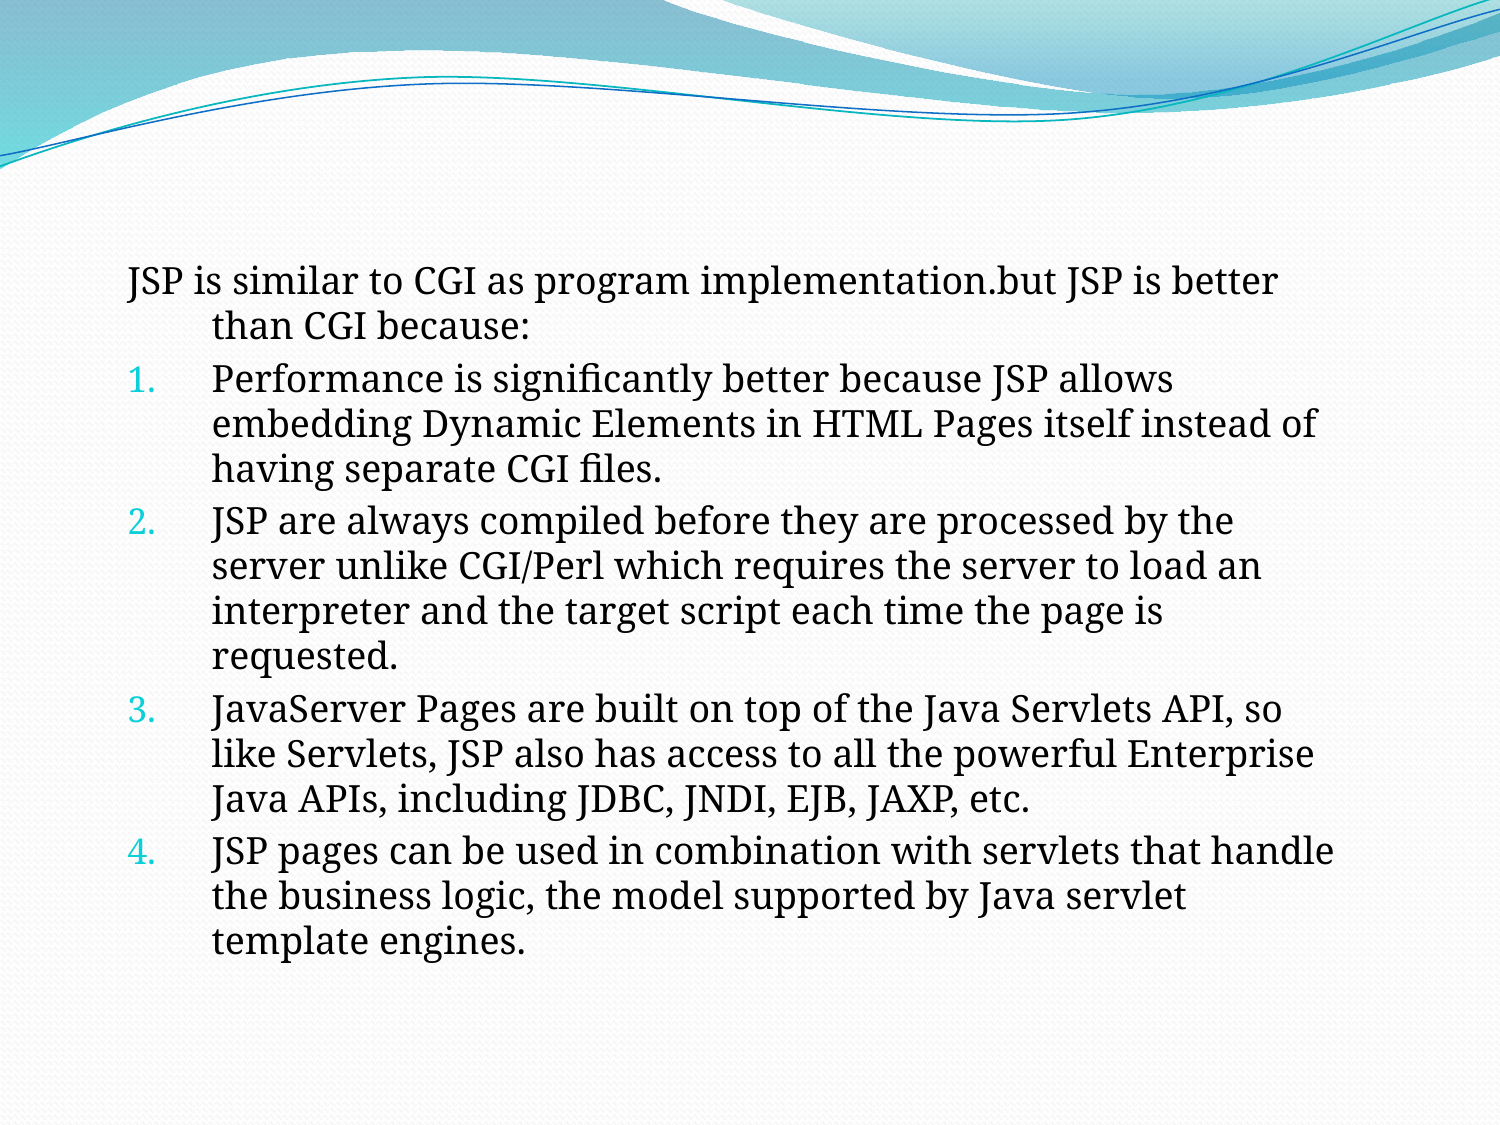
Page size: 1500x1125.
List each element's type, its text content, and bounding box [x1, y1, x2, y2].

list JSP is similar to CGI as program implementation.but JSP is better than CGI because: Performance is significantly better because JSP allows embedding Dynamic Elements in HTML Pages itself instead of having separate CGI files. JSP are always compiled before they are processed by the server unlike CGI/Perl which requires the server to load an interpreter and the target script each time the page is requested. JavaServer Pages are built on top of the Java Servlets API, so like Servlets, JSP also has access to all the powerful Enterprise Java APIs, including JDBC, JNDI, EJB, JAXP, etc. JSP pages can be used in combination with servlets that handle the business logic, the model supported by Java servlet template engines. [112, 249, 1363, 1038]
